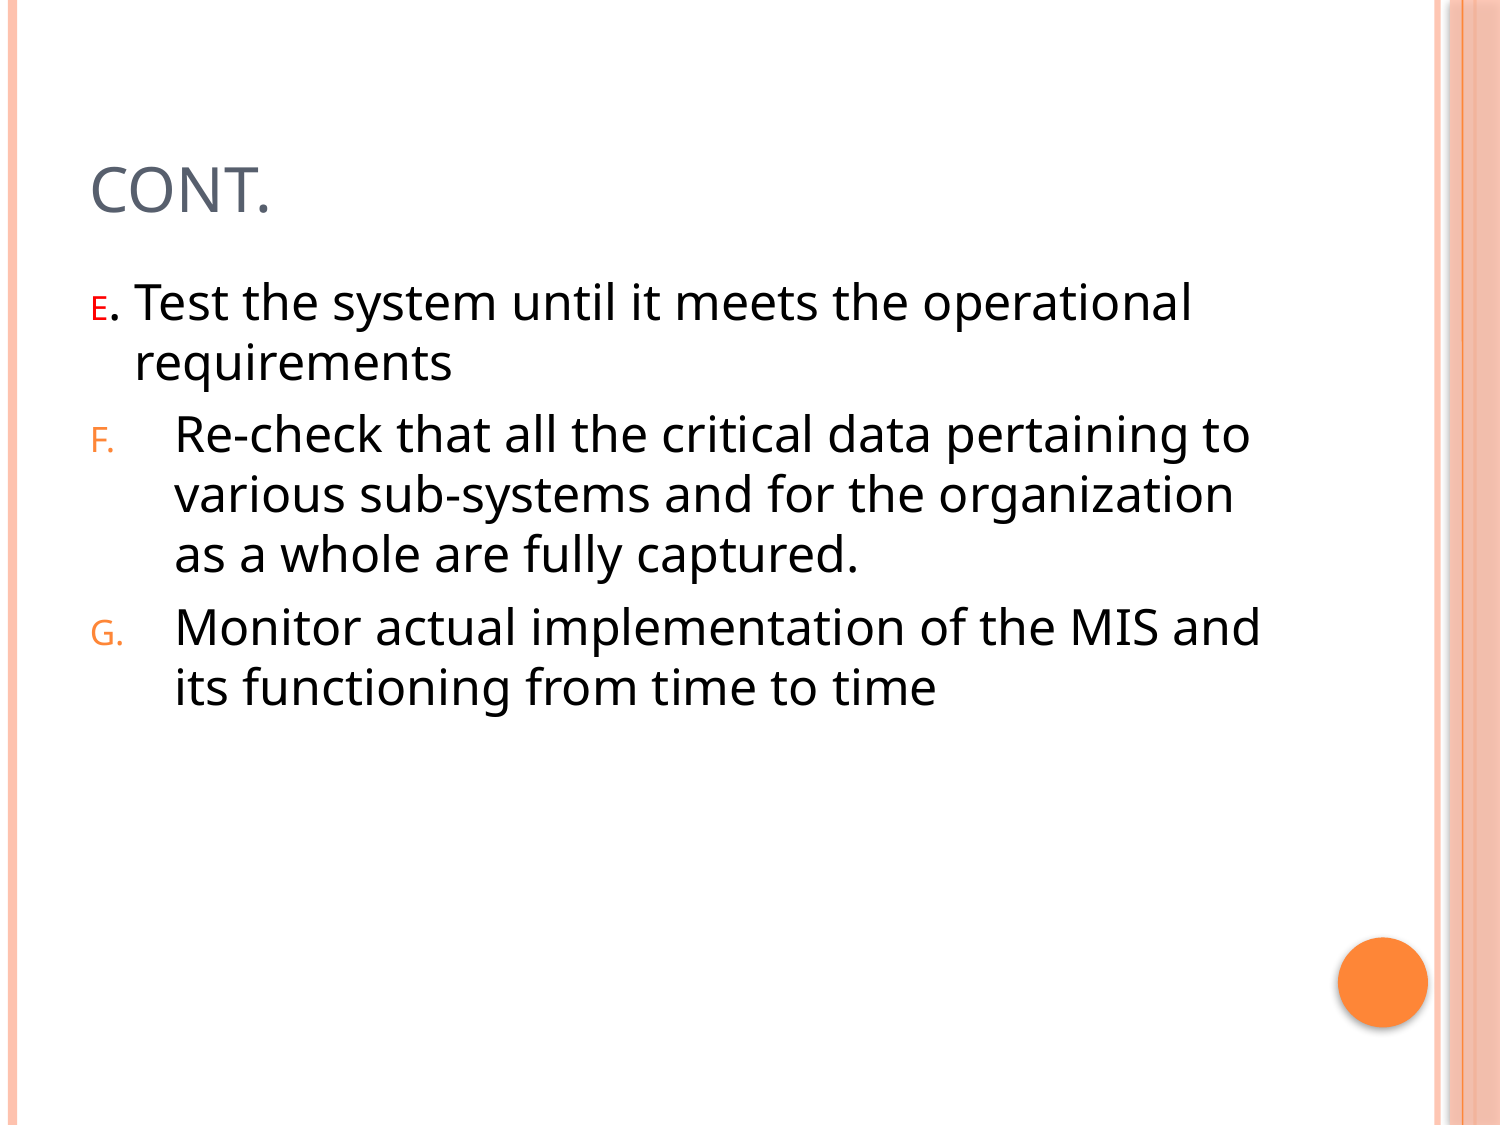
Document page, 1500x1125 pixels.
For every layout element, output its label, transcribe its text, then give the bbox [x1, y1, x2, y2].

title Cont. [75, 45, 1300, 233]
list E. Test the system until it meets the operational requirements Re-check that all the critical data pertaining to various sub-systems and for the organization as a whole are fully captured. Monitor actual implementation of the MIS and its functioning from time to time [75, 262, 1300, 1062]
